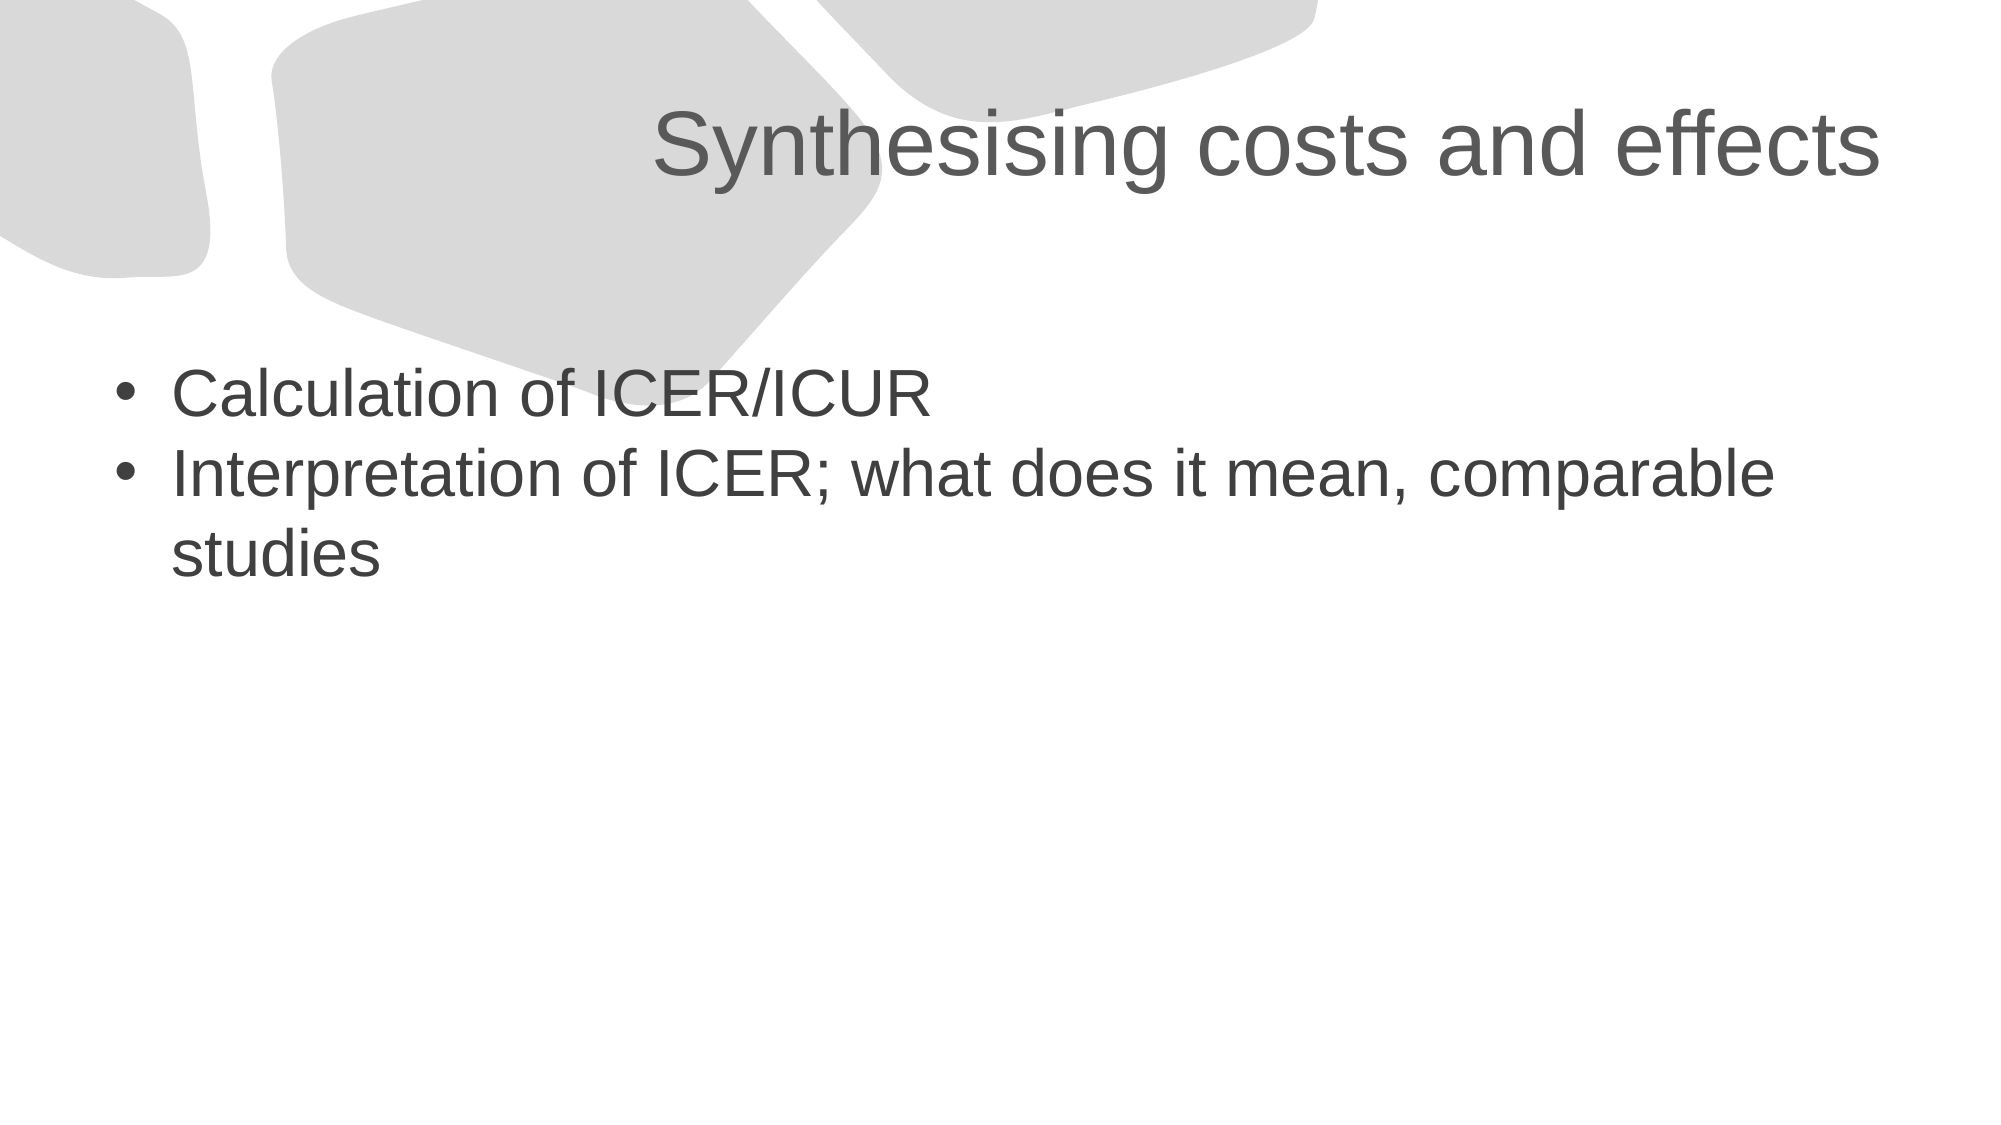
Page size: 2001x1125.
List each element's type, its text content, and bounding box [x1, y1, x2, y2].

title Synthesising costs and effects [99, 45, 1900, 233]
list Calculation of ICER/ICUR Interpretation of ICER; what does it mean, comparable studies [99, 262, 1900, 1005]
